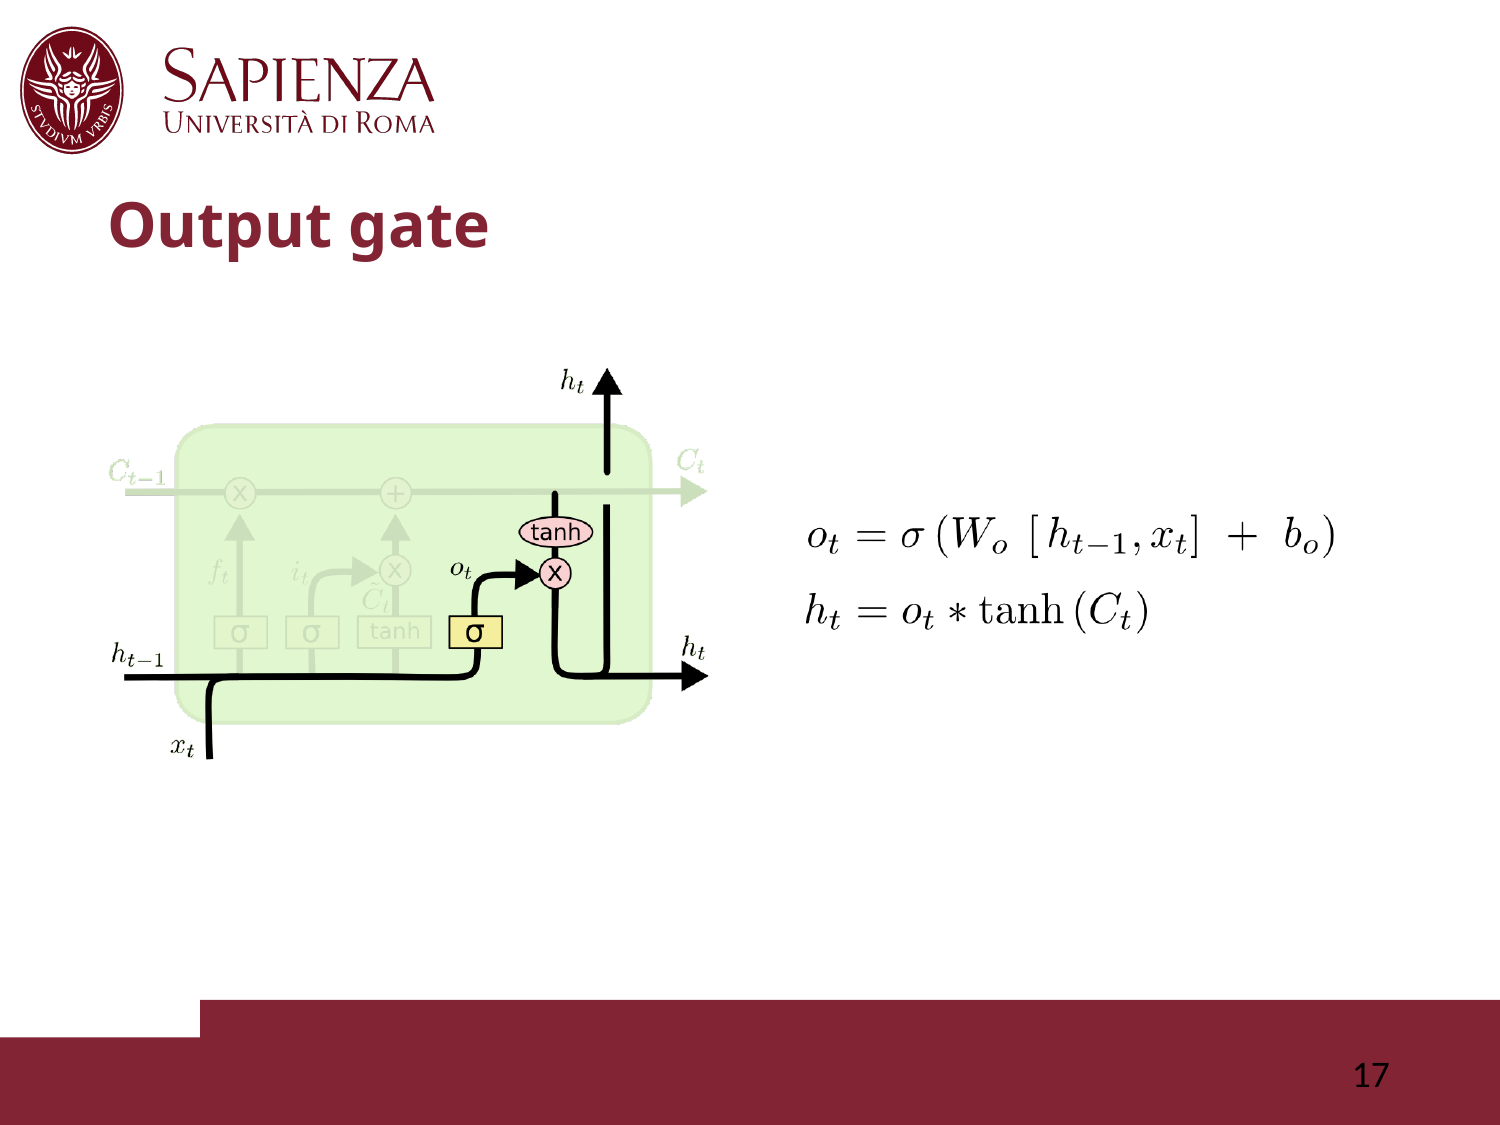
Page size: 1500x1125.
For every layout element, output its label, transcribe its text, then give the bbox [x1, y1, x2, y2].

picture [17, 19, 437, 156]
text_box ‹#› [1067, 1042, 1405, 1103]
picture [91, 355, 1409, 763]
text_box Output gate [92, 177, 831, 348]
